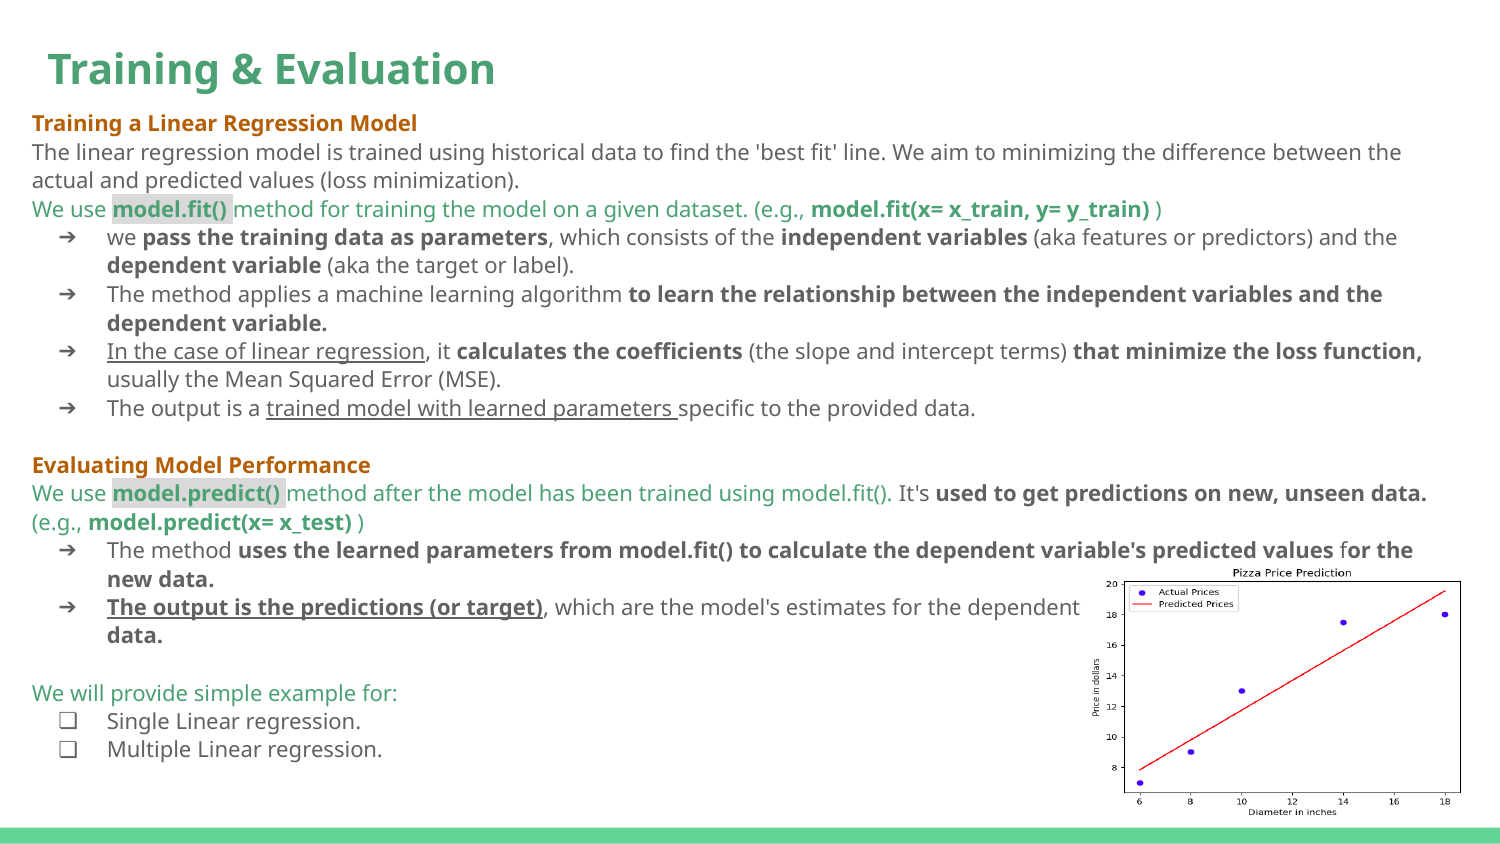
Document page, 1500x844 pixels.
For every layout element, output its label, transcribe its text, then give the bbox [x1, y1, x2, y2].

title Training & Evaluation [32, 24, 1431, 93]
list Training a Linear Regression Model The linear regression model is trained using historical data to find the 'best fit' line. We aim to minimizing the difference between the actual and predicted values (loss minimization). We use model.fit() method for training the model on a given dataset. (e.g., model.fit(x= x_train, y= y_train) ) we pass the training data as parameters, which consists of the independent variables (aka features or predictors) and the dependent variable (aka the target or label). The method applies a machine learning algorithm to learn the relationship between the independent variables and the dependent variable. In the case of linear regression, it calculates the coefficients (the slope and intercept terms) that minimize the loss function, usually the Mean Squared Error (MSE). The output is a trained model with learned parameters specific to the provided data. Evaluating Model Performance We use model.predict() method after the model has been trained using model.fit(). It's used to get predictions on new, unseen data. (e.g., model.predict(x= x_test) ) The method uses the learned parameters from model.fit() to calculate the dependent variable's predicted values for the new data. The output is the predictions (or target), which are the model's estimates for the dependent variable based on the new input data. We will provide simple example for: Single Linear regression. Multiple Linear regression. [16, 93, 1479, 816]
picture [1085, 565, 1464, 821]
